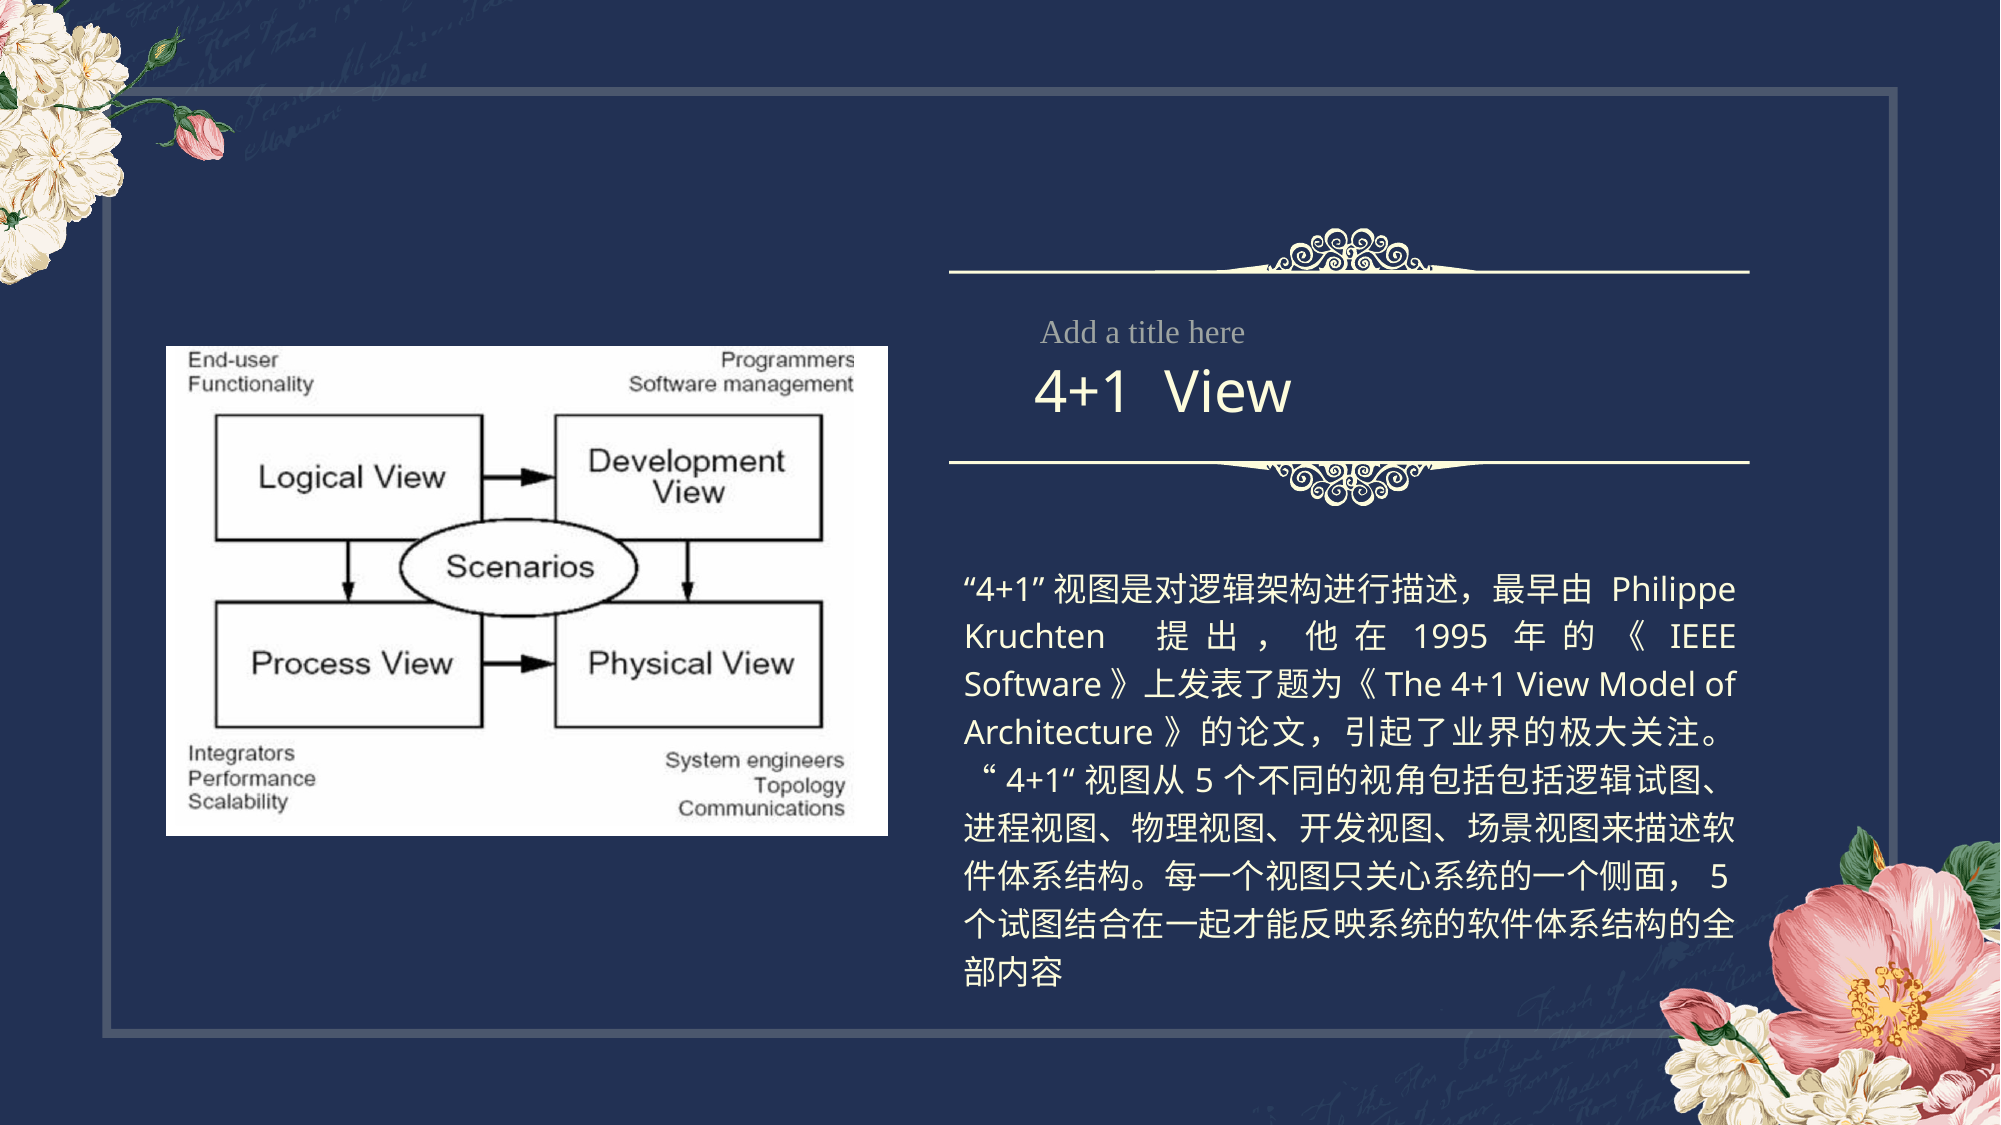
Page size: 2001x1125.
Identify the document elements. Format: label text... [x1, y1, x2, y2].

picture [165, 346, 888, 836]
text_box “4+1”视图是对逻辑架构进行描述，最早由 Philippe Kruchten 提出，他在1995年的《IEEE Software》上发表了题为《The 4+1 View Model of Architecture》的论文，引起了业界的极大关注。“4+1“视图从5个不同的视角包括包括逻辑试图、进程视图、物理视图、开发视图、场景视图来描述软件体系结构。每一个视图只关心系统的一个侧面，5个试图结合在一起才能反映系统的软件体系结构的全部内容 [949, 552, 1752, 999]
picture [1438, 690, 2000, 1125]
picture [0, 0, 235, 338]
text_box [948, 228, 1750, 506]
